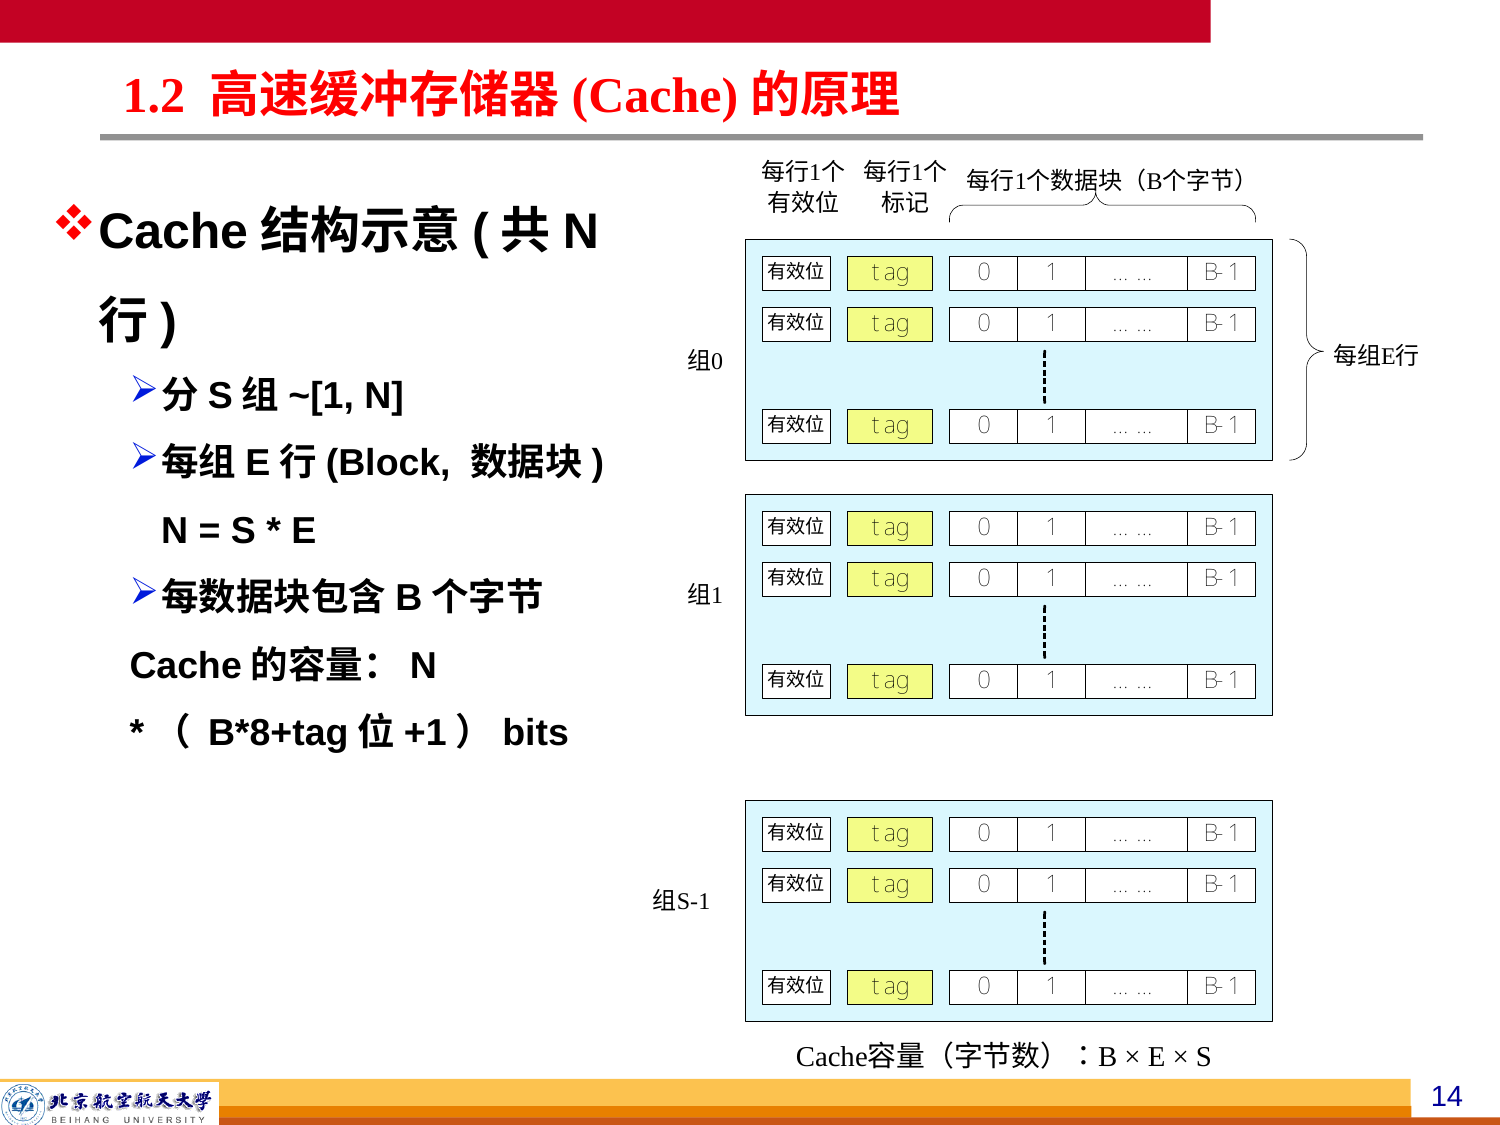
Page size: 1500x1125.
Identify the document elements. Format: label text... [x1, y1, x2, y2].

title 1.2 高速缓冲存储器(Cache)的原理 [111, 65, 976, 129]
list Cache结构示意(共N行) 分S组~[1, N] 每组E行(Block, 数据块) N = S * E 每数据块包含B个字节 Cache的容量：N *（ B*8+tag位+1）bits [40, 163, 644, 810]
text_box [649, 152, 1423, 1079]
picture [0, 1082, 219, 1125]
